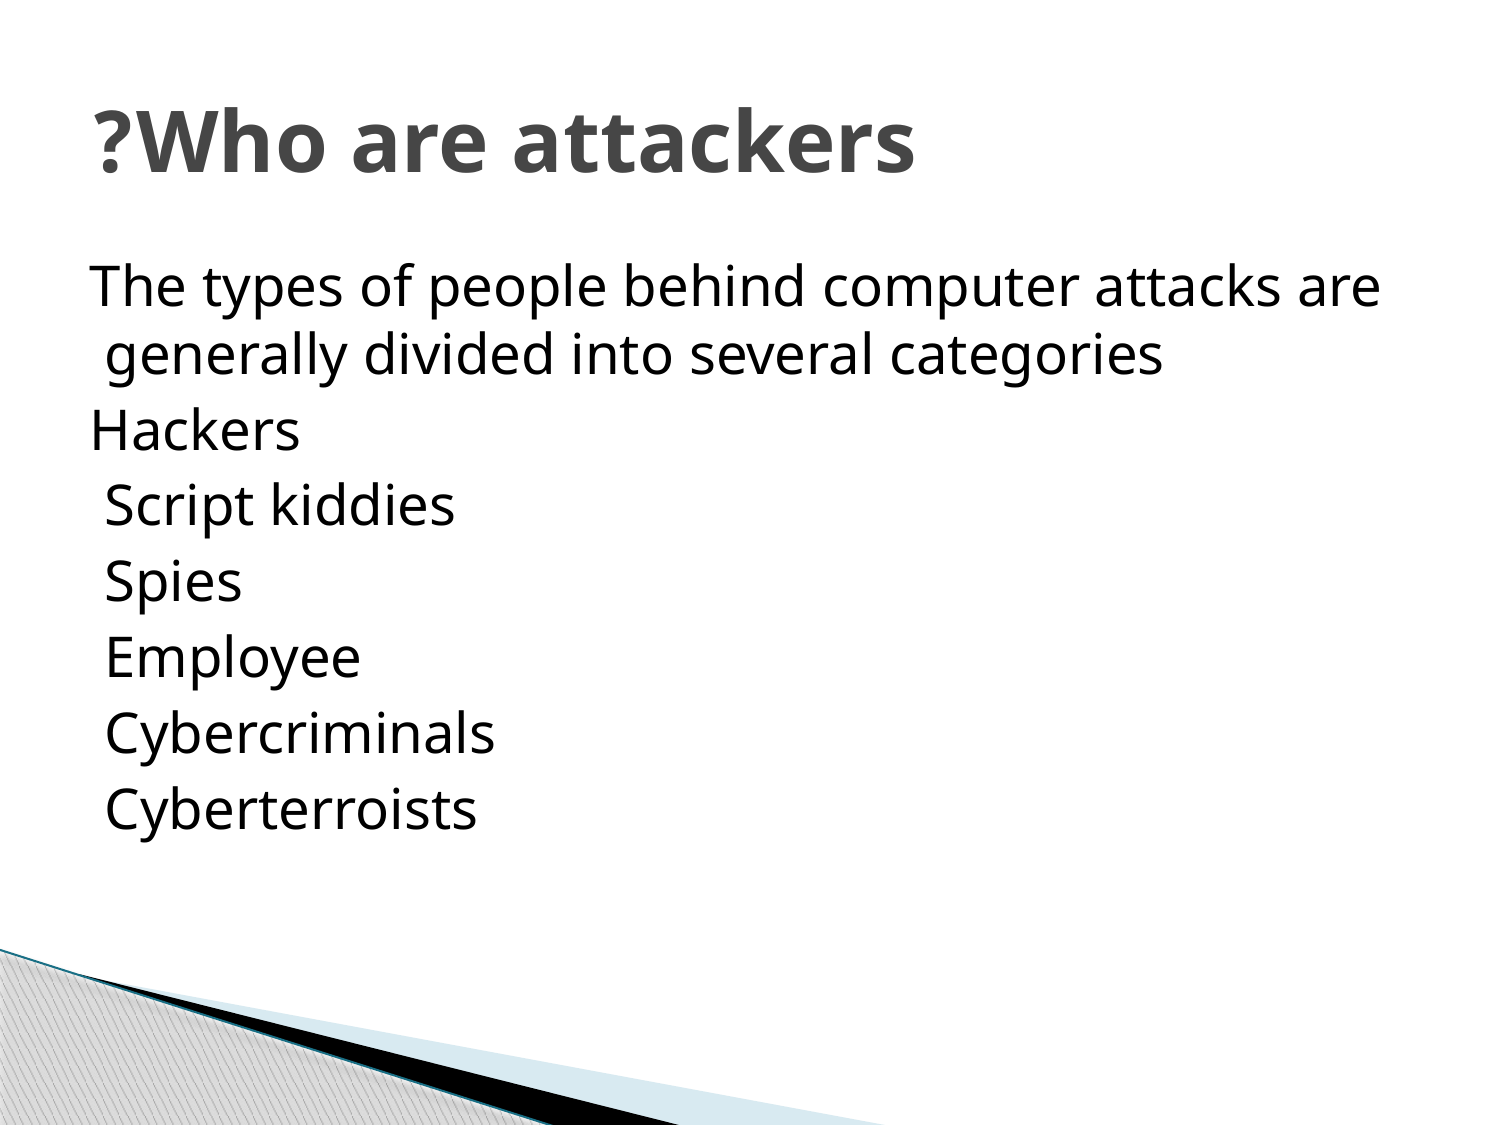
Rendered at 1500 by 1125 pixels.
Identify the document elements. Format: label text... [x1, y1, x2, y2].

title Who are attackers? [75, 45, 1425, 233]
list The types of people behind computer attacks are generally divided into several categories Hackers Script kiddies Spies Employee Cybercriminals Cyberterroists [75, 243, 1425, 986]
